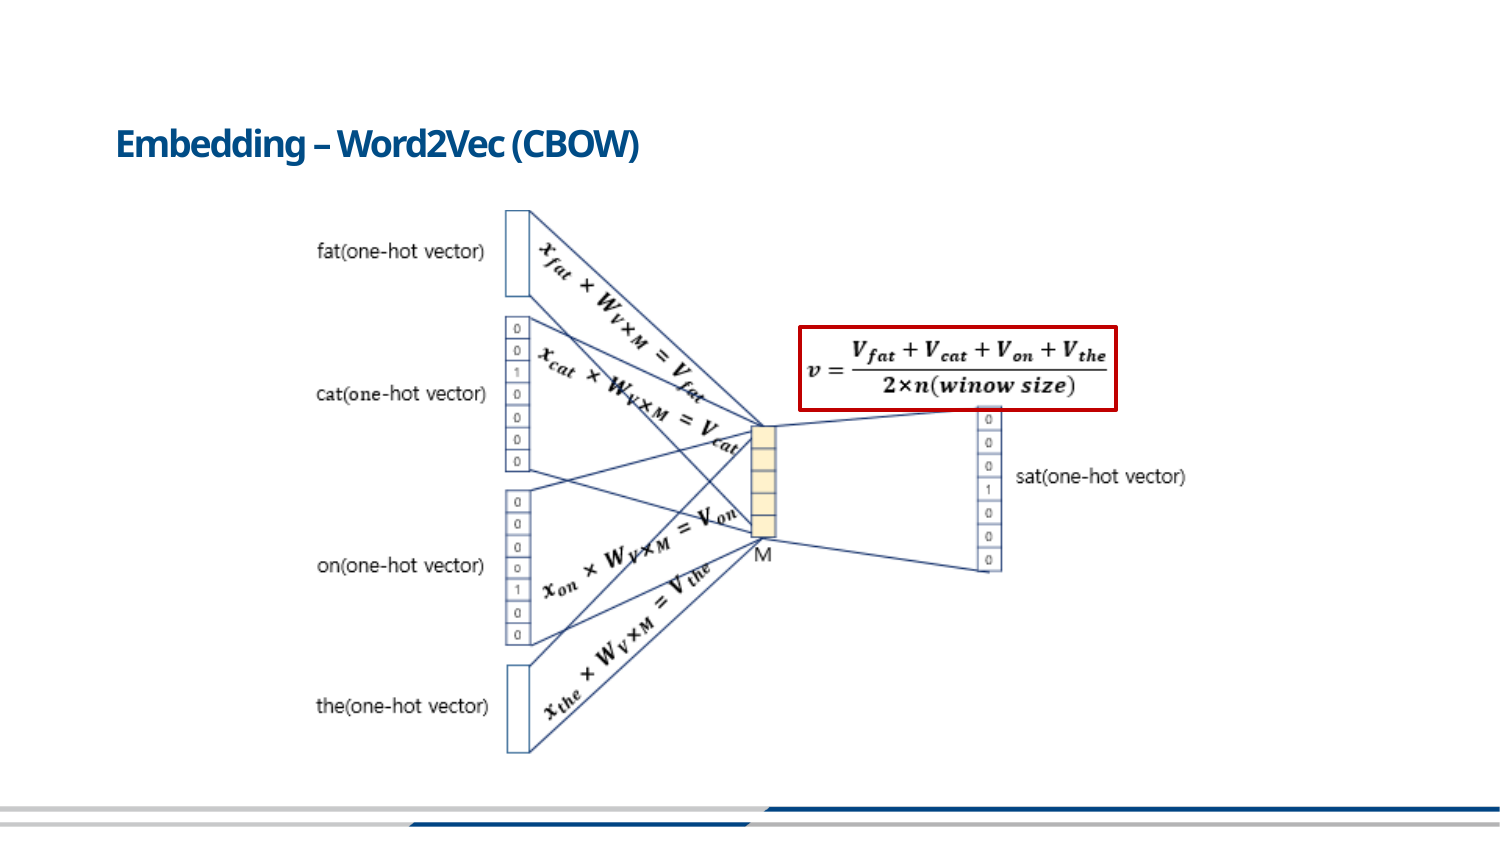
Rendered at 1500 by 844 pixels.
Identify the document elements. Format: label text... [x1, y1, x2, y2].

picture [0, 793, 1500, 844]
text_box Embedding – Word2Vec (CBOW) [100, 112, 1500, 173]
picture [313, 210, 1187, 757]
